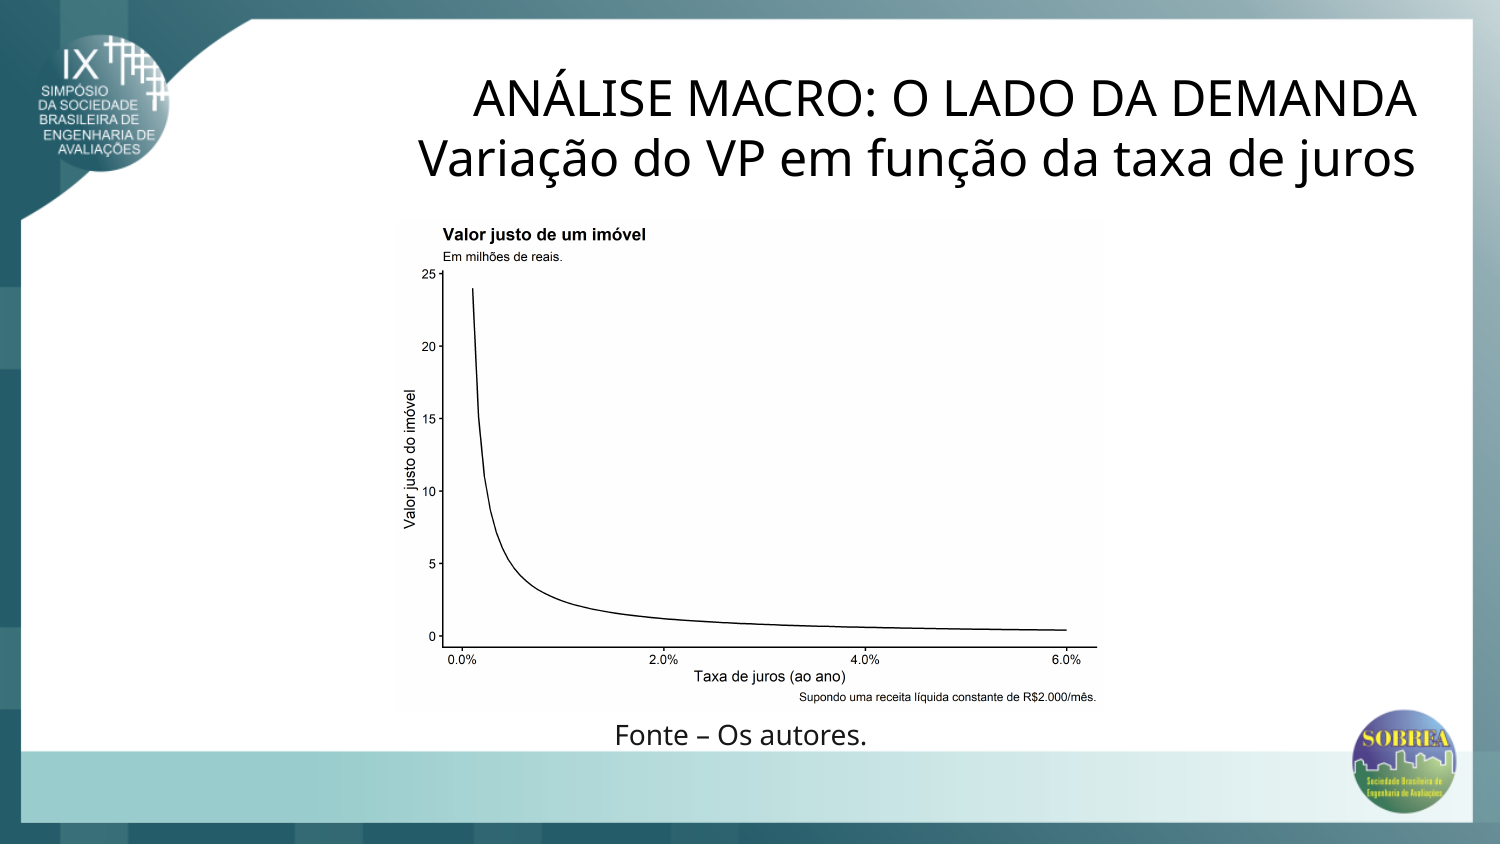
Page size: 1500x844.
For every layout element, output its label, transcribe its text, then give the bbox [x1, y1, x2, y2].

title ANÁLISE MACRO: O LADO DA DEMANDA Variação do VP em função da taxa de juros [374, 58, 1433, 221]
text_box Fonte – Os autores. [599, 719, 901, 759]
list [395, 220, 1104, 711]
picture [0, 0, 1500, 844]
